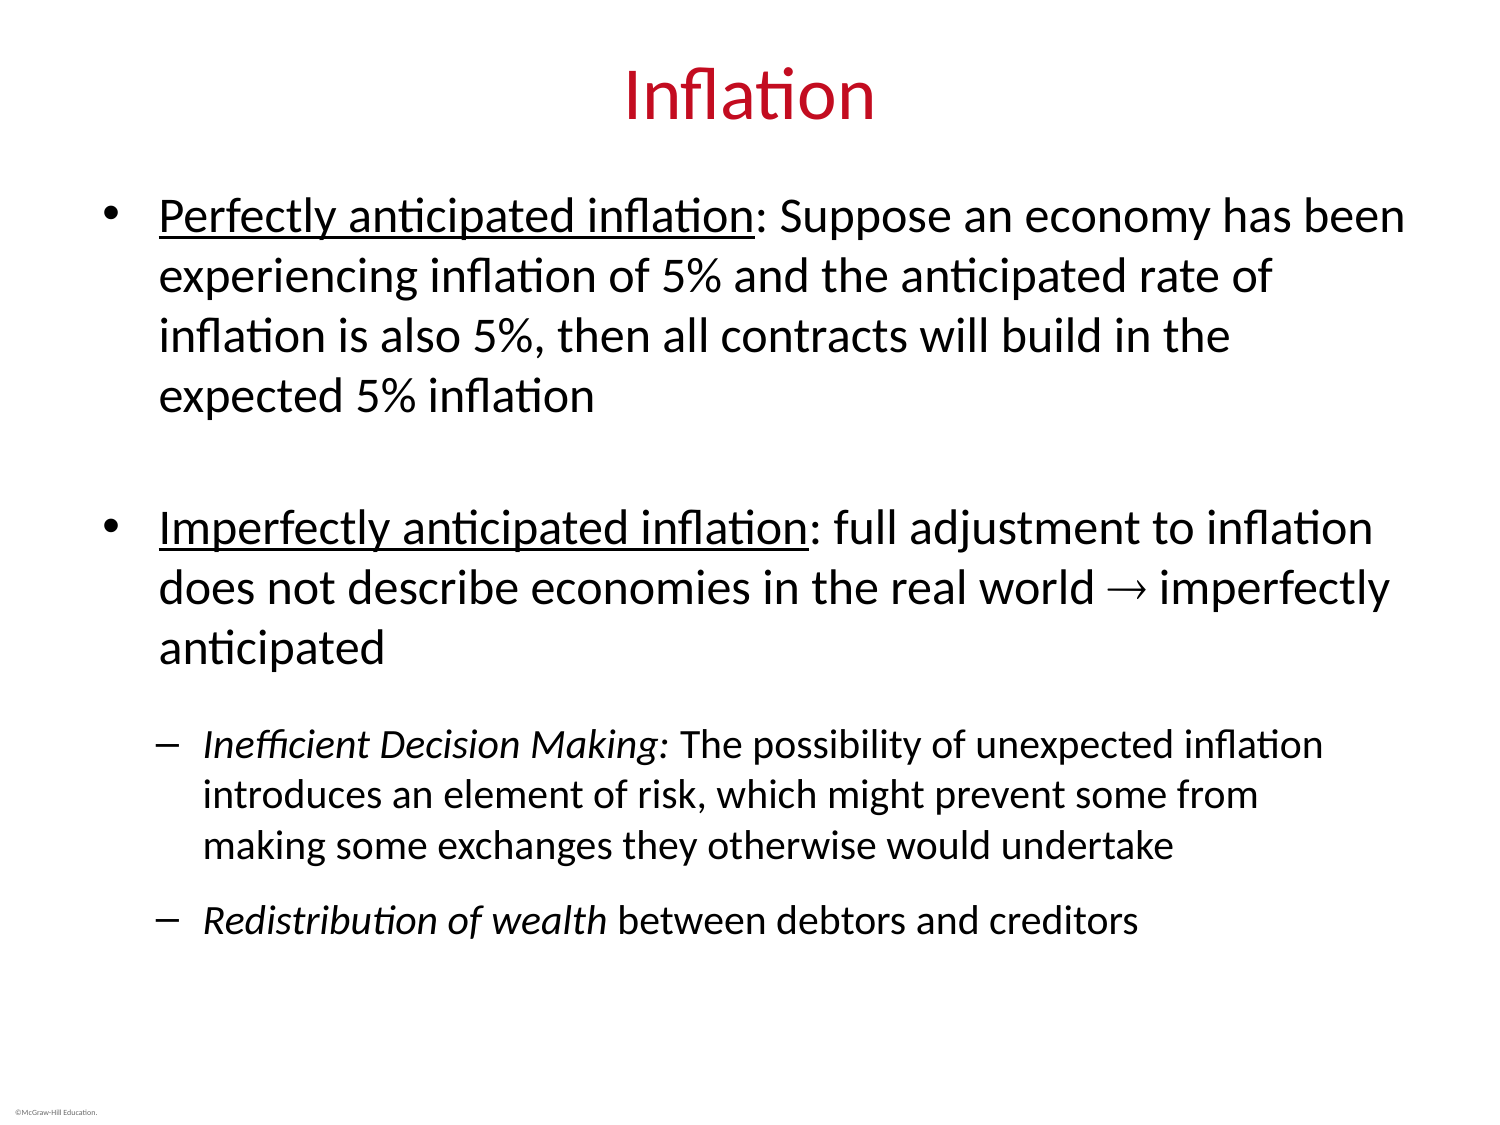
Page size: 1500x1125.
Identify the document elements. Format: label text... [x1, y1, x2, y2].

list Perfectly anticipated inflation: Suppose an economy has been experiencing inflation of 5% and the anticipated rate of inflation is also 5%, then all contracts will build in the expected 5% inflation [87, 174, 1425, 438]
title Inflation [0, 37, 1500, 143]
text_box Imperfectly anticipated inflation: full adjustment to inflation does not describe economies in the real world  imperfectly anticipated [87, 487, 1425, 700]
text_box Inefficient Decision Making: The possibility of unexpected inflation introduces an element of risk, which might prevent some from making some exchanges they otherwise would undertake Redistribution of wealth between debtors and creditors [66, 624, 1404, 1050]
